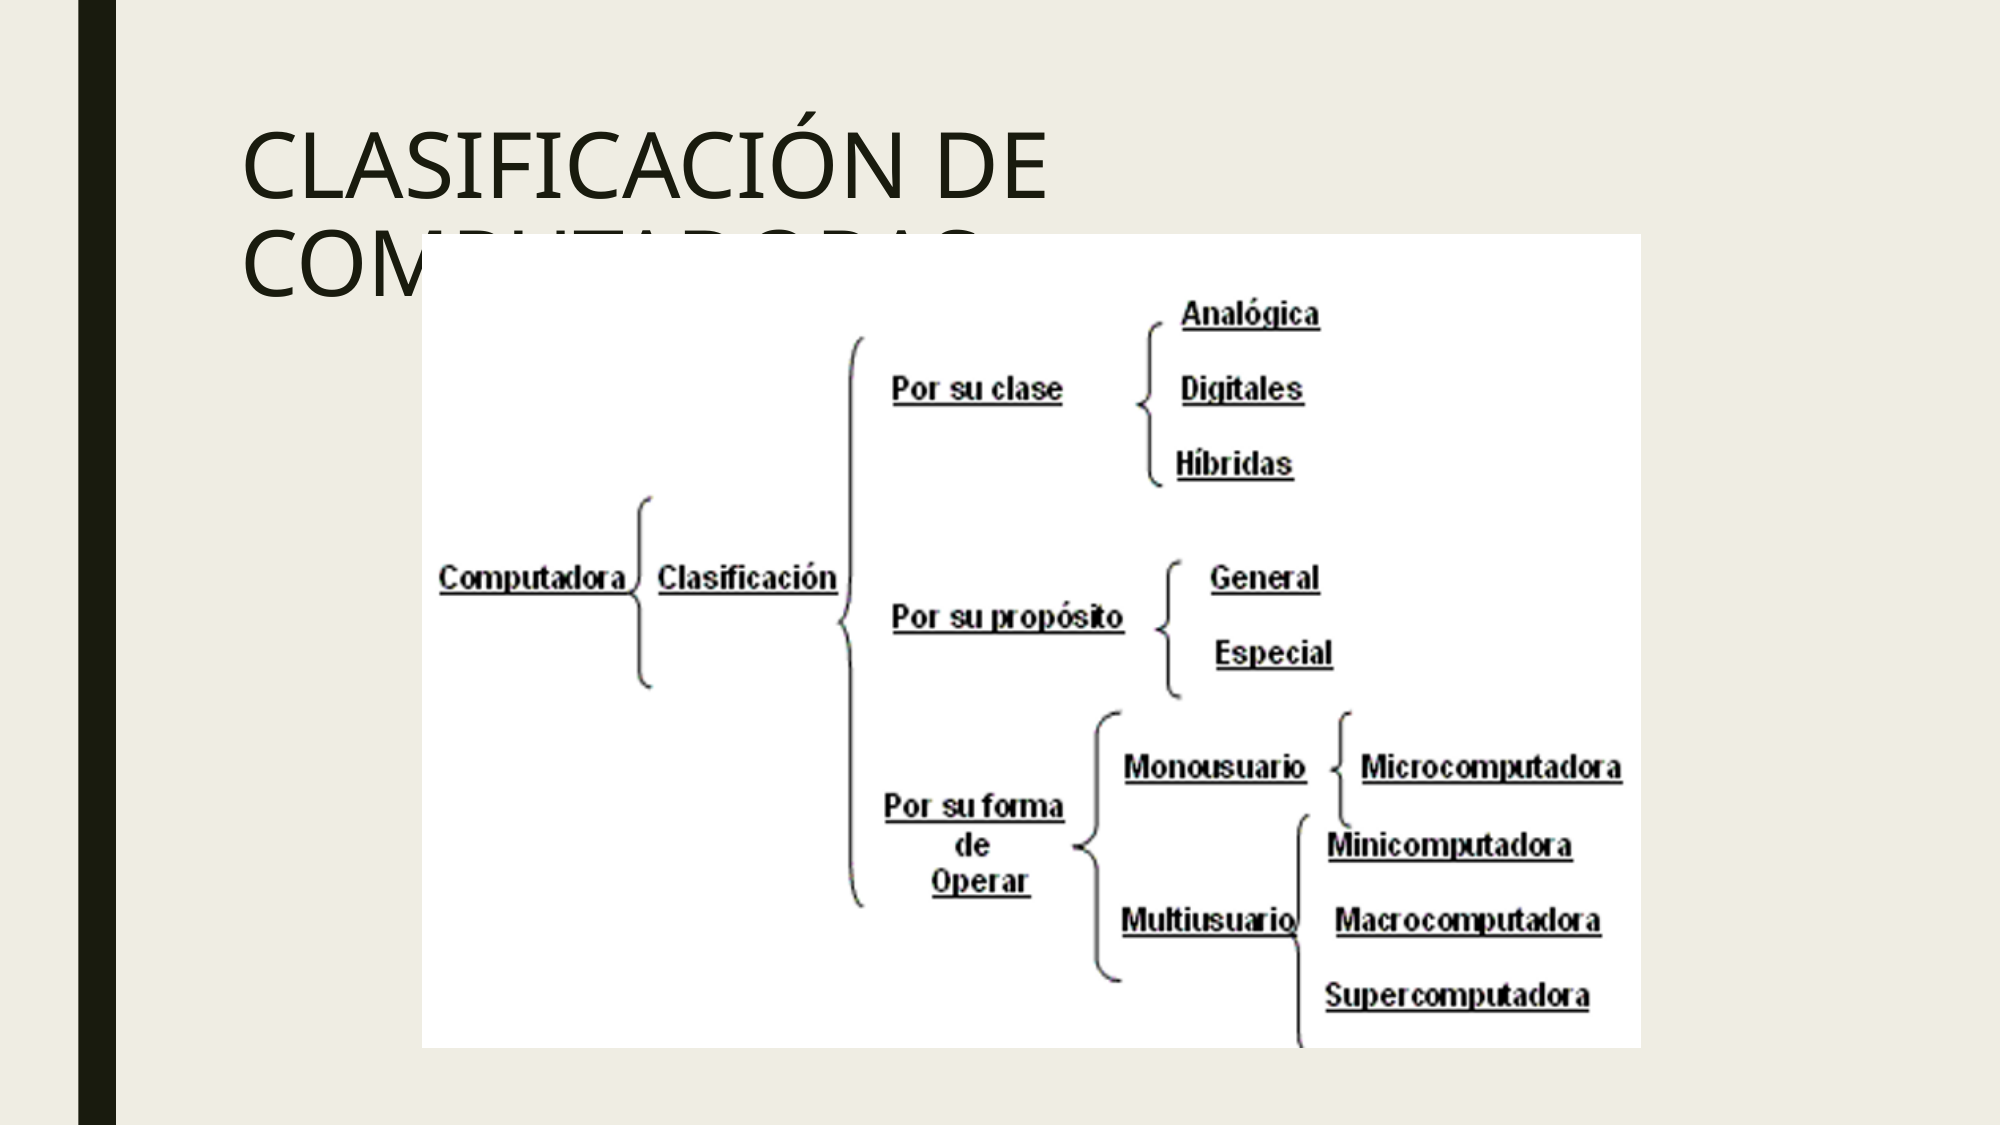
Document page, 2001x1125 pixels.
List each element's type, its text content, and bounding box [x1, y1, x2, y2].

title CLASIFICACIÓN DE COMPUTADORAS [225, 112, 1800, 357]
picture [422, 234, 1641, 1048]
